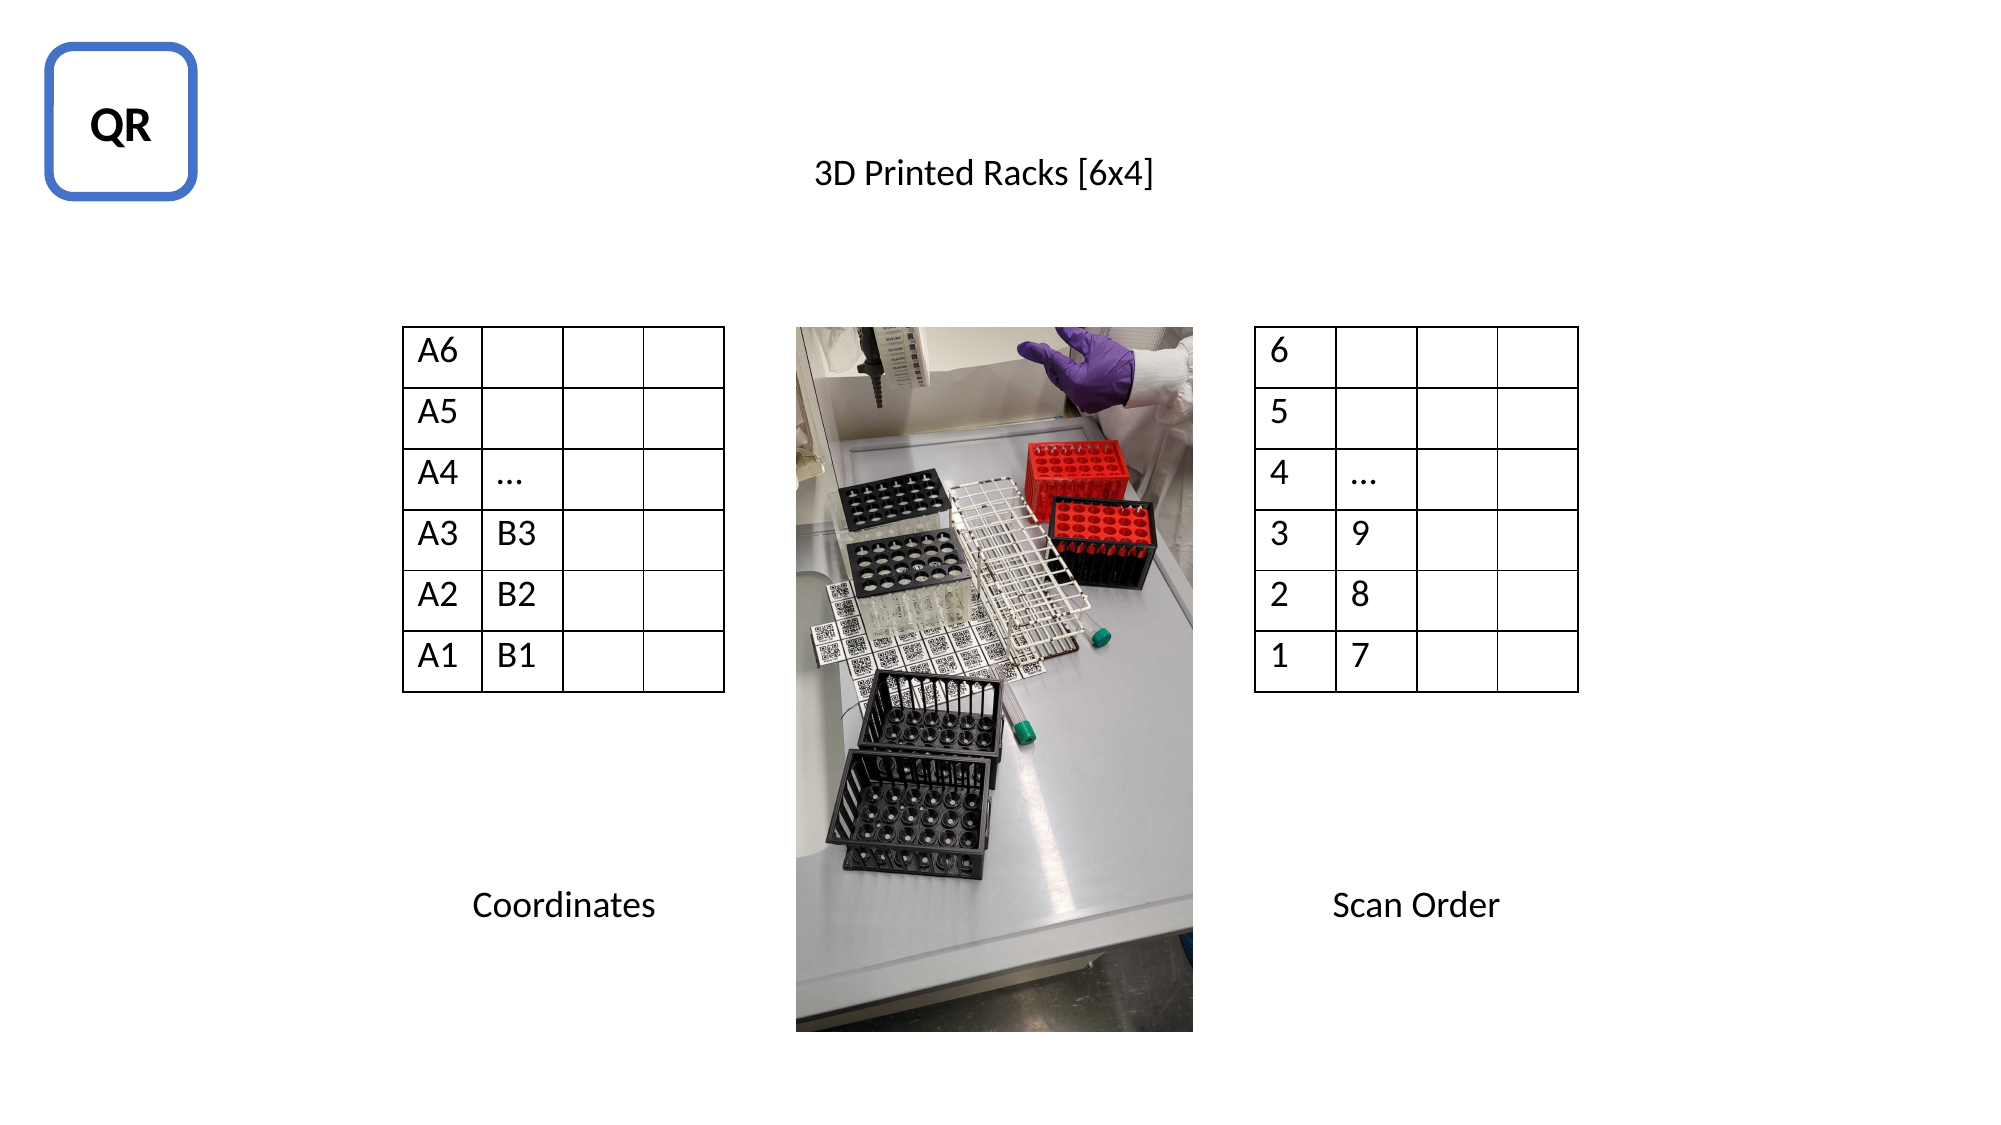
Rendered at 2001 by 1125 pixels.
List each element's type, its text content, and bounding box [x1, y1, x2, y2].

table_cell 1 [1256, 632, 1335, 691]
table_header [644, 328, 723, 387]
table_cell [1418, 632, 1497, 691]
table_cell [1498, 632, 1577, 691]
table_cell A5 [404, 389, 481, 448]
table_header [1498, 328, 1577, 387]
text_box QR [47, 45, 194, 198]
table_cell [1418, 389, 1497, 448]
picture [796, 327, 1193, 1032]
table_cell [483, 389, 562, 448]
table_cell [1418, 571, 1497, 630]
table_cell [644, 571, 723, 630]
table_cell 3 [1256, 511, 1335, 570]
table_cell 2 [1256, 571, 1335, 630]
table_cell [1498, 389, 1577, 448]
table_cell [564, 632, 643, 691]
table_cell [564, 571, 643, 630]
table_cell … [483, 450, 562, 509]
table_cell [564, 450, 643, 509]
table_cell 8 [1337, 571, 1416, 630]
table_cell A4 [404, 450, 481, 509]
table_cell [644, 632, 723, 691]
table_header A6 [404, 328, 481, 387]
table_header [564, 328, 643, 387]
table_cell B3 [483, 511, 562, 570]
table_cell [1498, 450, 1577, 509]
text_box Coordinates [457, 873, 671, 933]
table_header [1337, 328, 1416, 387]
table_cell 4 [1256, 450, 1335, 509]
table_header [483, 328, 562, 387]
table_cell B1 [483, 632, 562, 691]
table_cell [1418, 450, 1497, 509]
table_header [1418, 328, 1497, 387]
table_cell 5 [1256, 389, 1335, 448]
table_cell [644, 450, 723, 509]
text_box 3D Printed Racks [6x4] [799, 140, 1170, 201]
table_header 6 [1256, 328, 1335, 387]
table_cell [644, 389, 723, 448]
table_cell [644, 511, 723, 570]
text_box Scan Order [1317, 873, 1516, 933]
table_cell [1337, 389, 1416, 448]
table_cell A2 [404, 571, 481, 630]
table_cell B2 [483, 571, 562, 630]
table_cell [564, 389, 643, 448]
table_cell 7 [1337, 632, 1416, 691]
table_cell A3 [404, 511, 481, 570]
table_cell A1 [404, 632, 481, 691]
table_cell … [1337, 450, 1416, 509]
table_cell [564, 511, 643, 570]
table_cell 9 [1337, 511, 1416, 570]
table_cell [1498, 511, 1577, 570]
table_cell [1498, 571, 1577, 630]
table_cell [1418, 511, 1497, 570]
